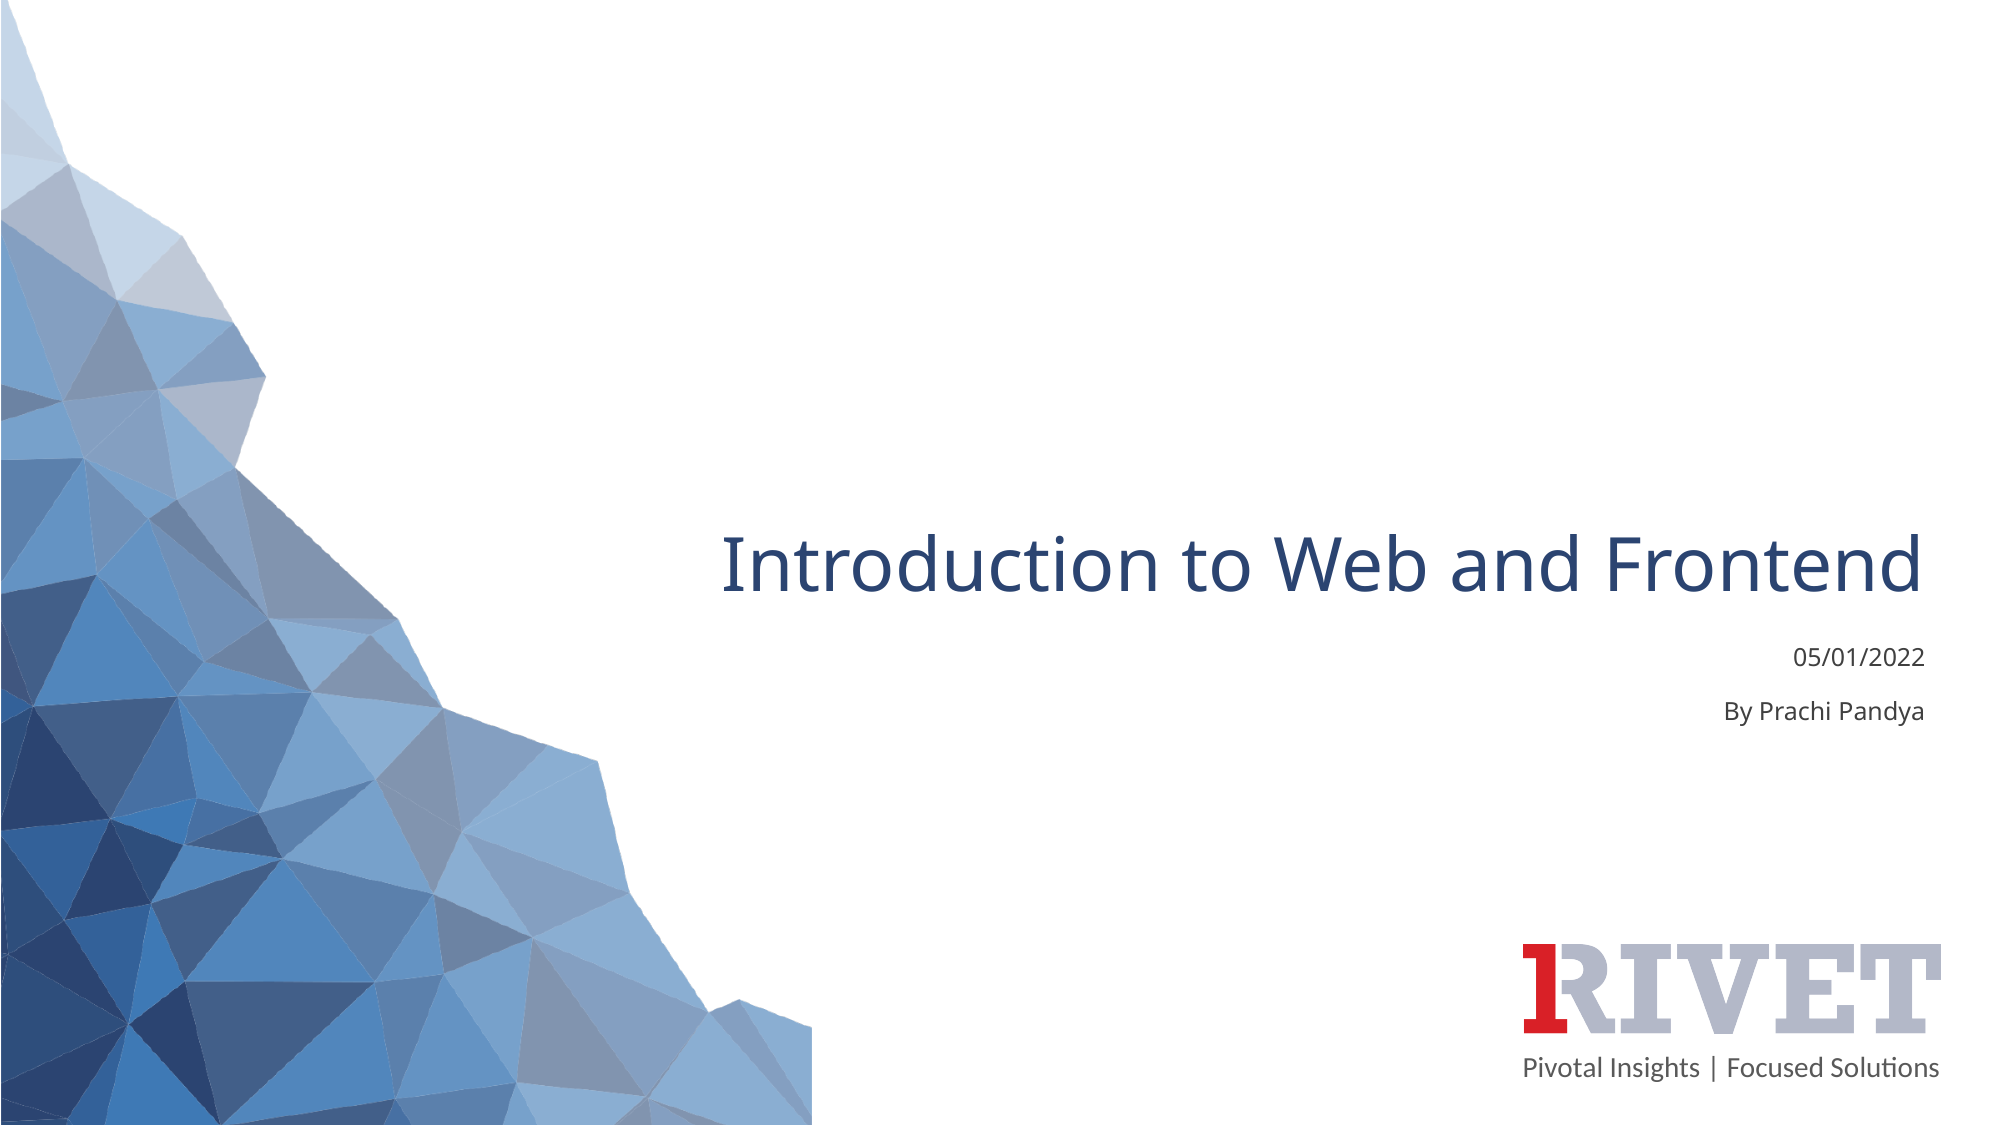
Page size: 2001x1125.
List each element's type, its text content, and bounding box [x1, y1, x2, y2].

picture [1, 0, 812, 1124]
picture [1523, 944, 1941, 1034]
list Introduction to Web and Frontend [423, 519, 1941, 606]
list 05/01/2022 By Prachi Pandya [1655, 610, 1941, 697]
